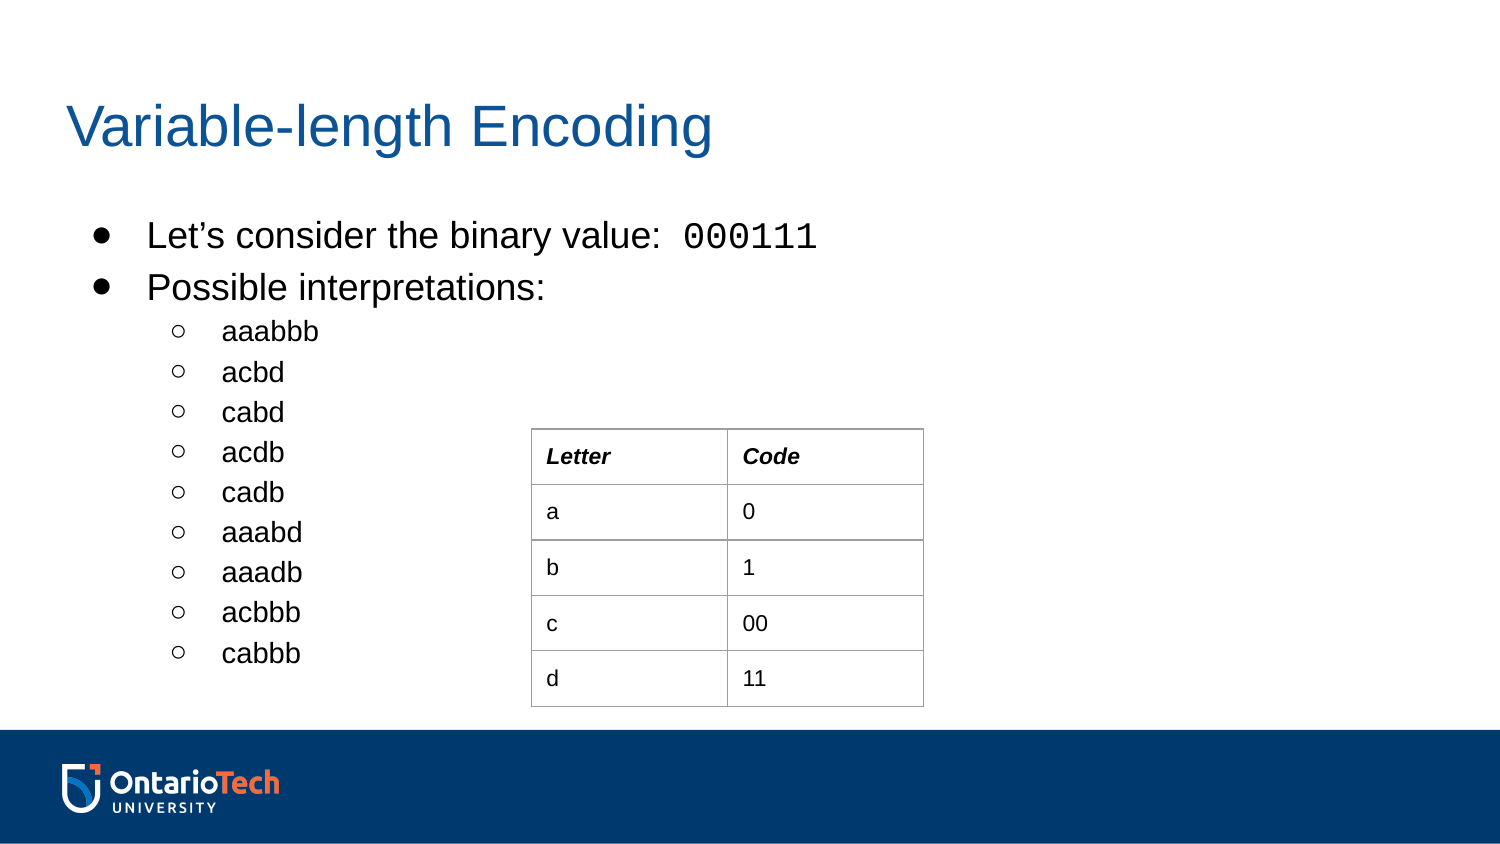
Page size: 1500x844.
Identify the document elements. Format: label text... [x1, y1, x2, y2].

title Variable-length Encoding [51, 72, 1449, 167]
picture [62, 764, 279, 813]
table_cell c [532, 596, 727, 650]
table_cell b [532, 541, 727, 595]
list Let’s consider the binary value: 000111 Possible interpretations: aaabbb acbd cabd acdb cadb aaabd aaadb acbbb cabbb [56, 189, 1449, 611]
table_cell 00 [728, 596, 923, 650]
table_cell 1 [728, 541, 923, 595]
table_header Code [728, 430, 923, 484]
table_cell 0 [728, 485, 923, 539]
table_cell a [532, 485, 727, 539]
table_header Letter [532, 430, 727, 484]
table_cell d [532, 651, 727, 706]
table_cell 11 [728, 651, 923, 706]
